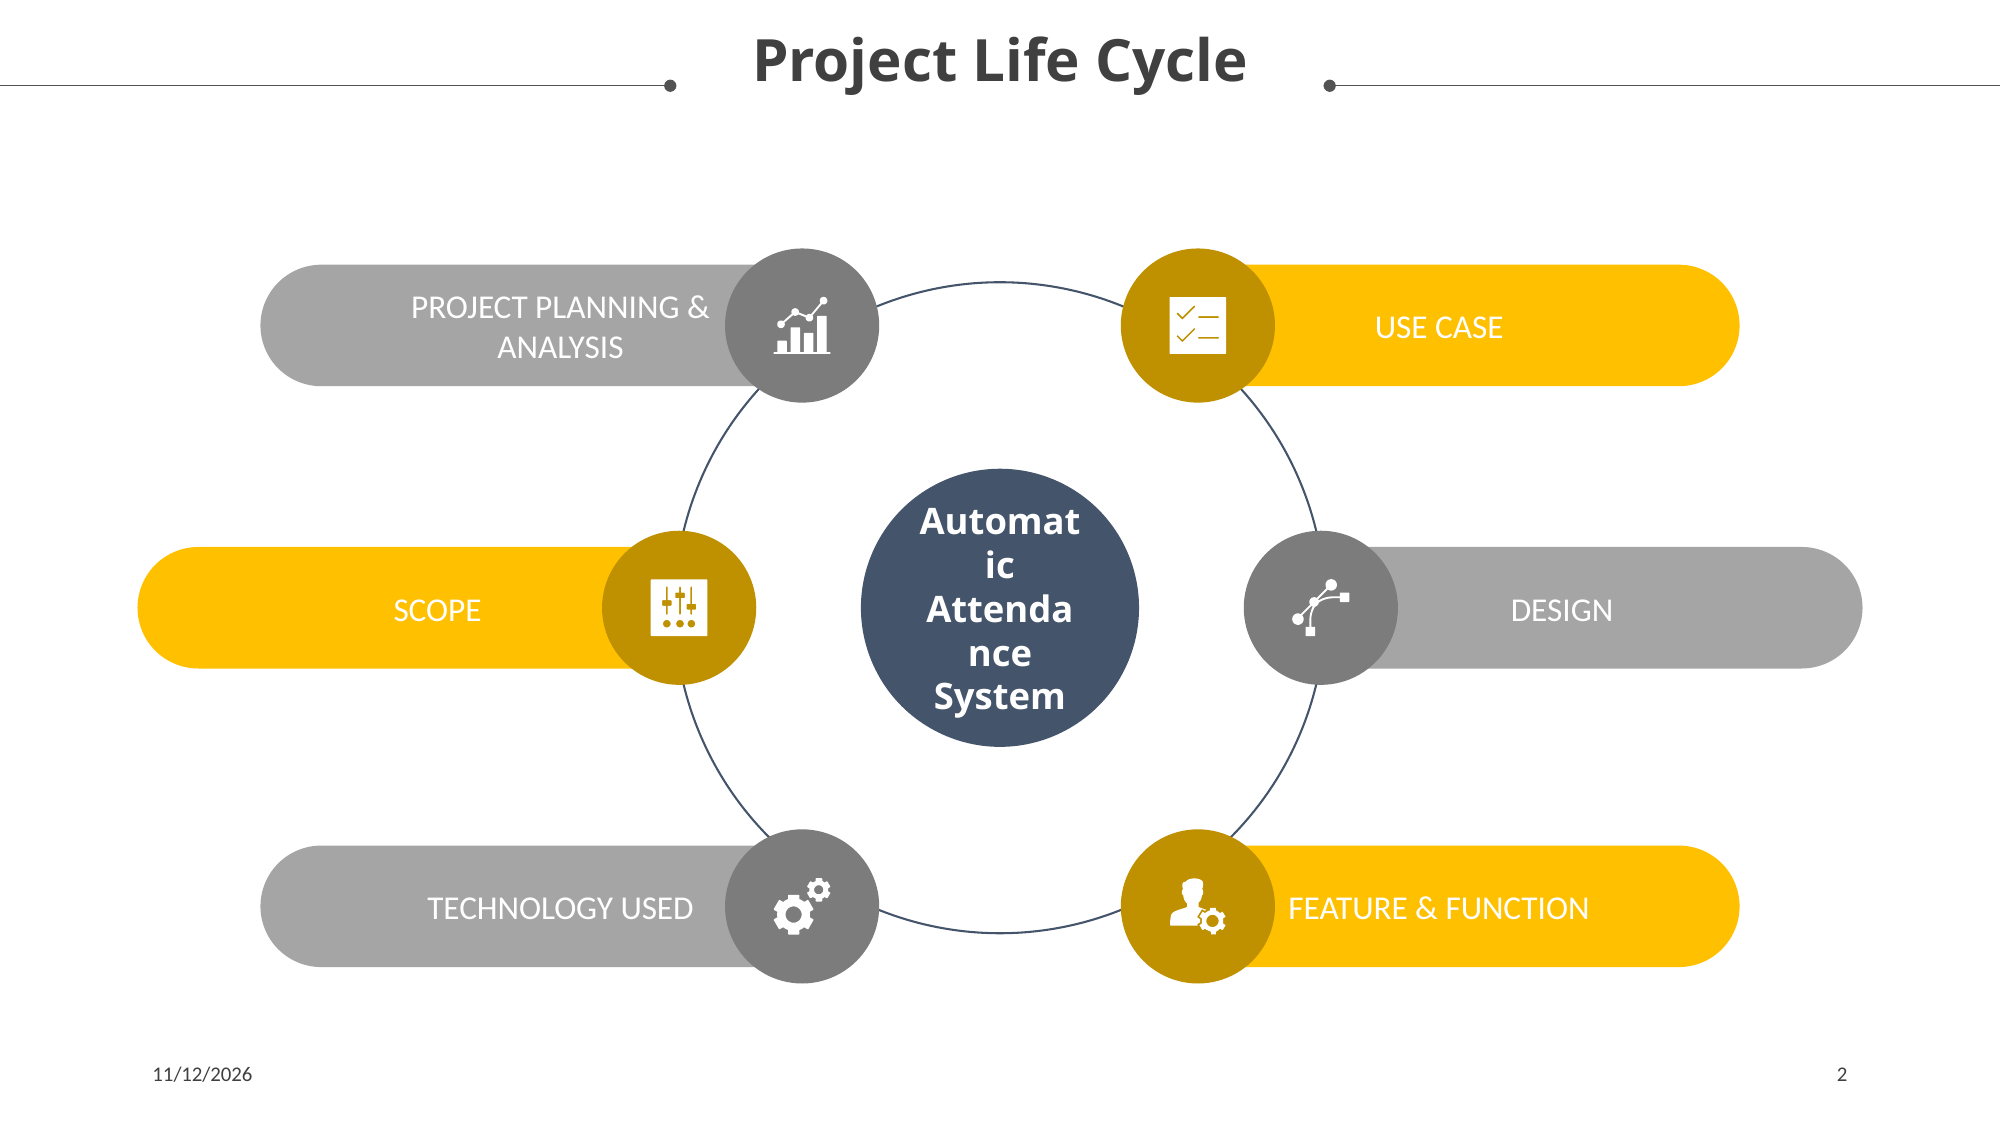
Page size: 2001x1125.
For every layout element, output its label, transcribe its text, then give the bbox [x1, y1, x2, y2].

text_box PROJECT PLANNING & ANALYSIS [259, 263, 753, 388]
text_box [723, 828, 881, 985]
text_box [773, 296, 831, 354]
text_box [1119, 247, 1277, 404]
text_box [1169, 297, 1227, 354]
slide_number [137, 1042, 588, 1103]
text_box TECHNOLOGY USED [259, 844, 754, 969]
text_box [1119, 828, 1277, 985]
text_box [682, 281, 1317, 935]
text_box SCOPE [136, 545, 631, 670]
text_box DESIGN [1369, 545, 1864, 670]
text_box [650, 579, 708, 637]
text_box Project Life Cycle [37, 31, 1963, 165]
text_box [1170, 878, 1226, 935]
text_box [1242, 529, 1399, 686]
text_box [601, 529, 758, 686]
text_box FEATURE & FUNCTION [1246, 844, 1741, 969]
text_box [1292, 579, 1350, 637]
slide_number 2 [1412, 1042, 1863, 1103]
text_box USE CASE [1247, 263, 1741, 388]
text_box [773, 878, 831, 935]
text_box Automatic Attendance System [859, 467, 1141, 748]
text_box [723, 247, 881, 404]
